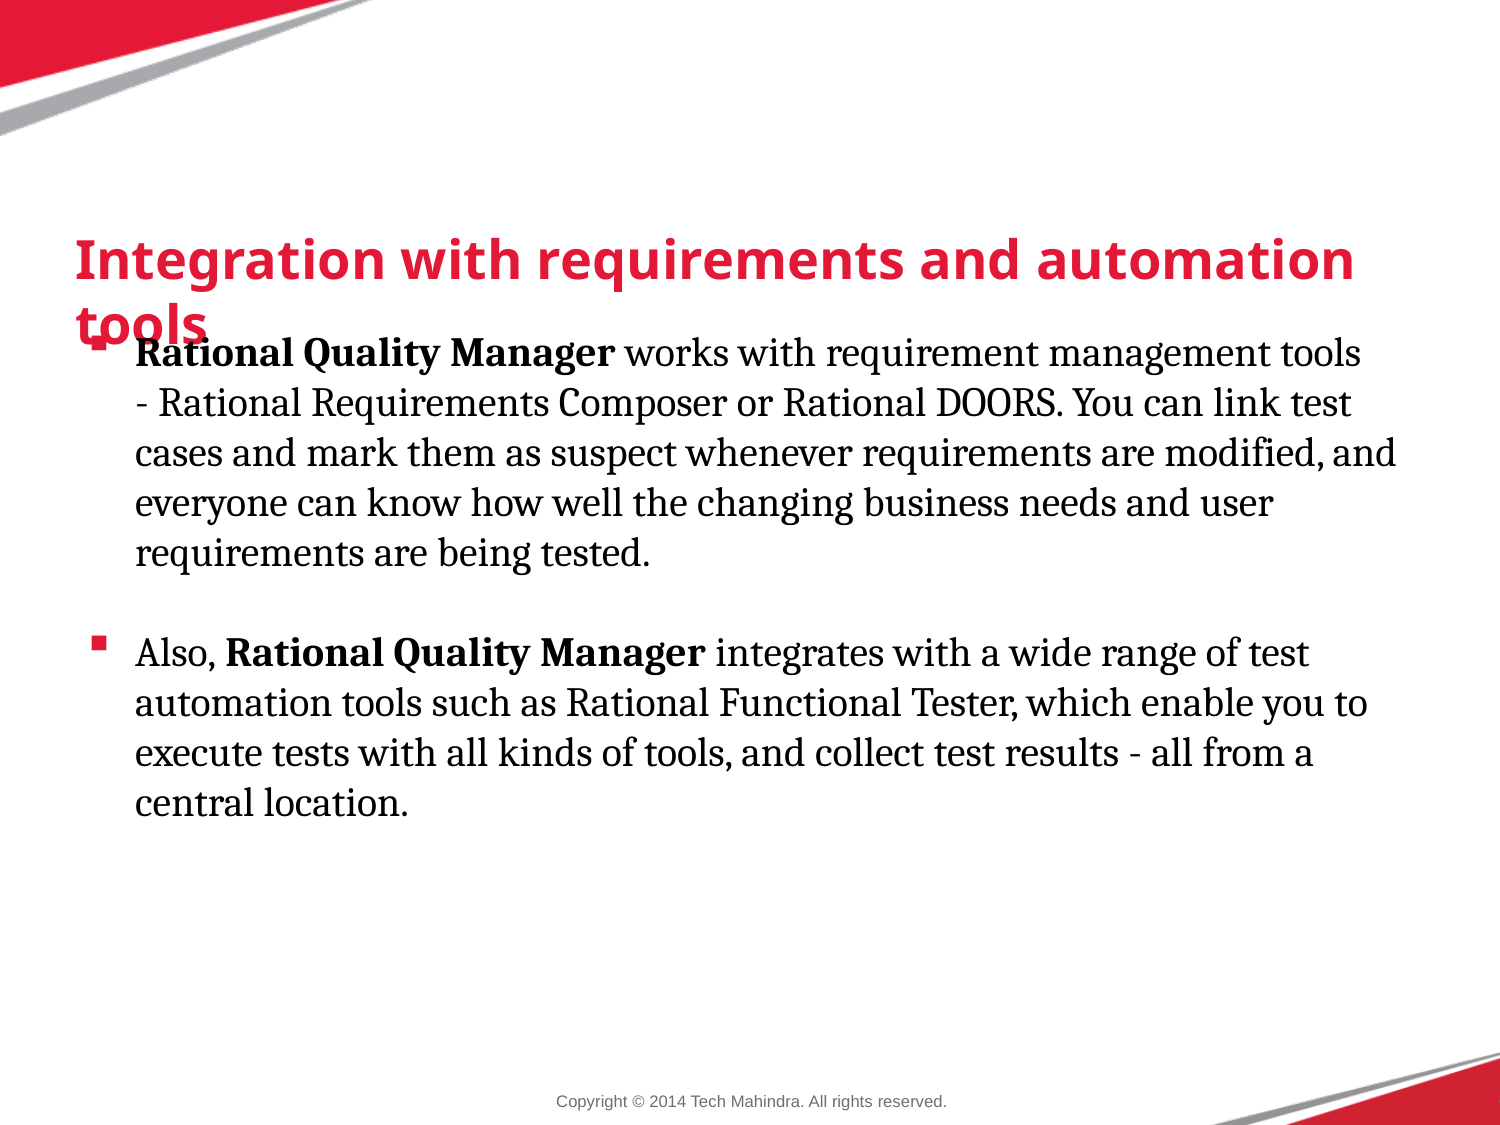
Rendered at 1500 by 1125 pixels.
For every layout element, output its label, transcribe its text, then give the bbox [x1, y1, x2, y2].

picture [0, 0, 373, 136]
title Integration with requirements and automation tools [74, 224, 1463, 362]
list Rational Quality Manager works with requirement management tools - Rational Requirements Composer or Rational DOORS. You can link test cases and mark them as suspect whenever requirements are modified, and everyone can know how well the changing business needs and user requirements are being tested. Also, Rational Quality Manager integrates with a wide range of test automation tools such as Rational Functional Tester, which enable you to execute tests with all kinds of tools, and collect test results - all from a central location. [87, 324, 1437, 881]
picture [1209, 1052, 1500, 1125]
